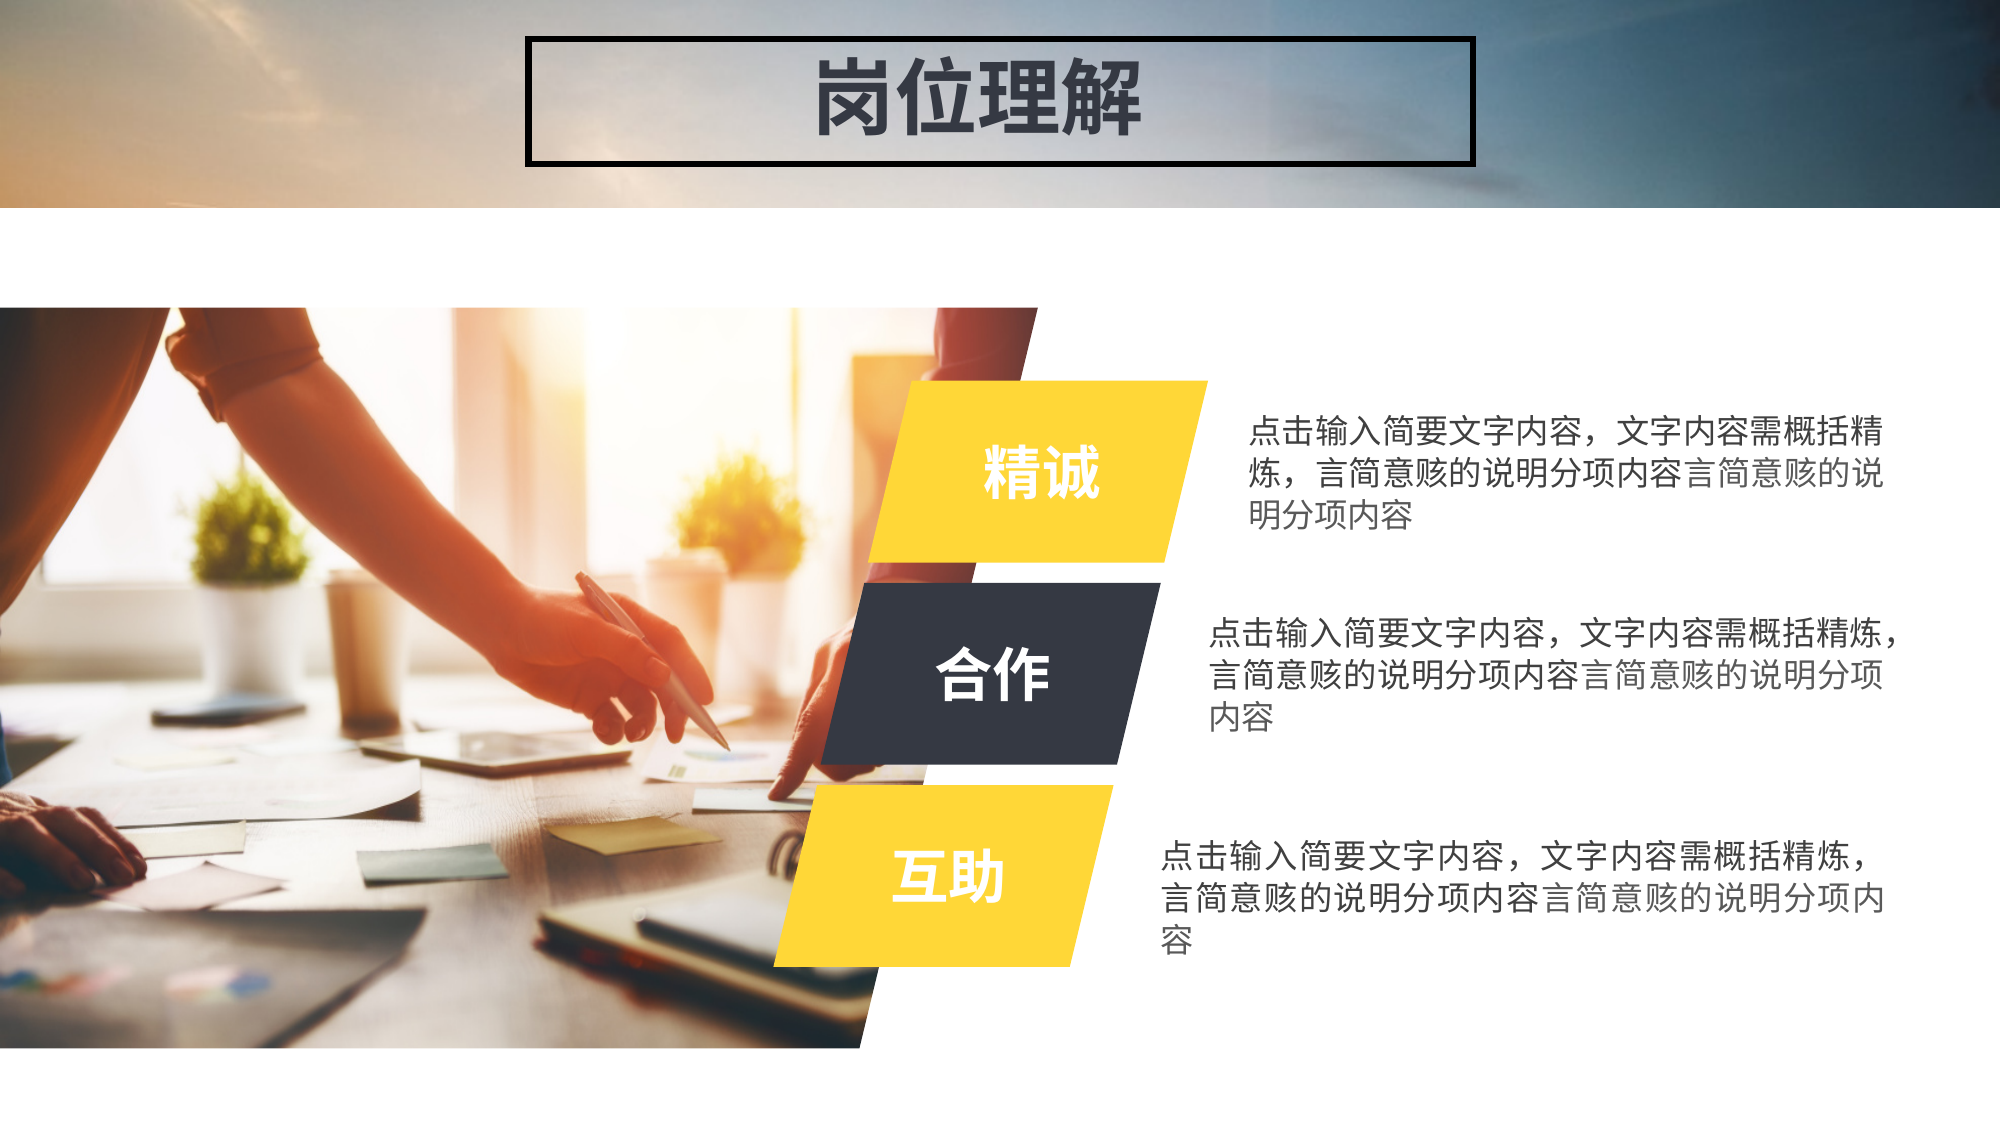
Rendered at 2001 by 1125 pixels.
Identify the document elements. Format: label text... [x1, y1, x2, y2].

text_box 点击输入简要文字内容，文字内容需概括精炼，言简意赅的说明分项内容言简意赅的说明分项内容 [1208, 610, 1885, 736]
text_box [0, 306, 1040, 1050]
text_box 点击输入简要文字内容，文字内容需概括精炼，言简意赅的说明分项内容言简意赅的说明分项内容 [1160, 833, 1886, 959]
text_box 点击输入简要文字内容，文字内容需概括精炼，言简意赅的说明分项内容言简意赅的说明分项内容 [1248, 408, 1885, 534]
picture [0, 0, 2000, 208]
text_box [820, 582, 1161, 765]
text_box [773, 784, 1114, 967]
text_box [867, 380, 1209, 563]
